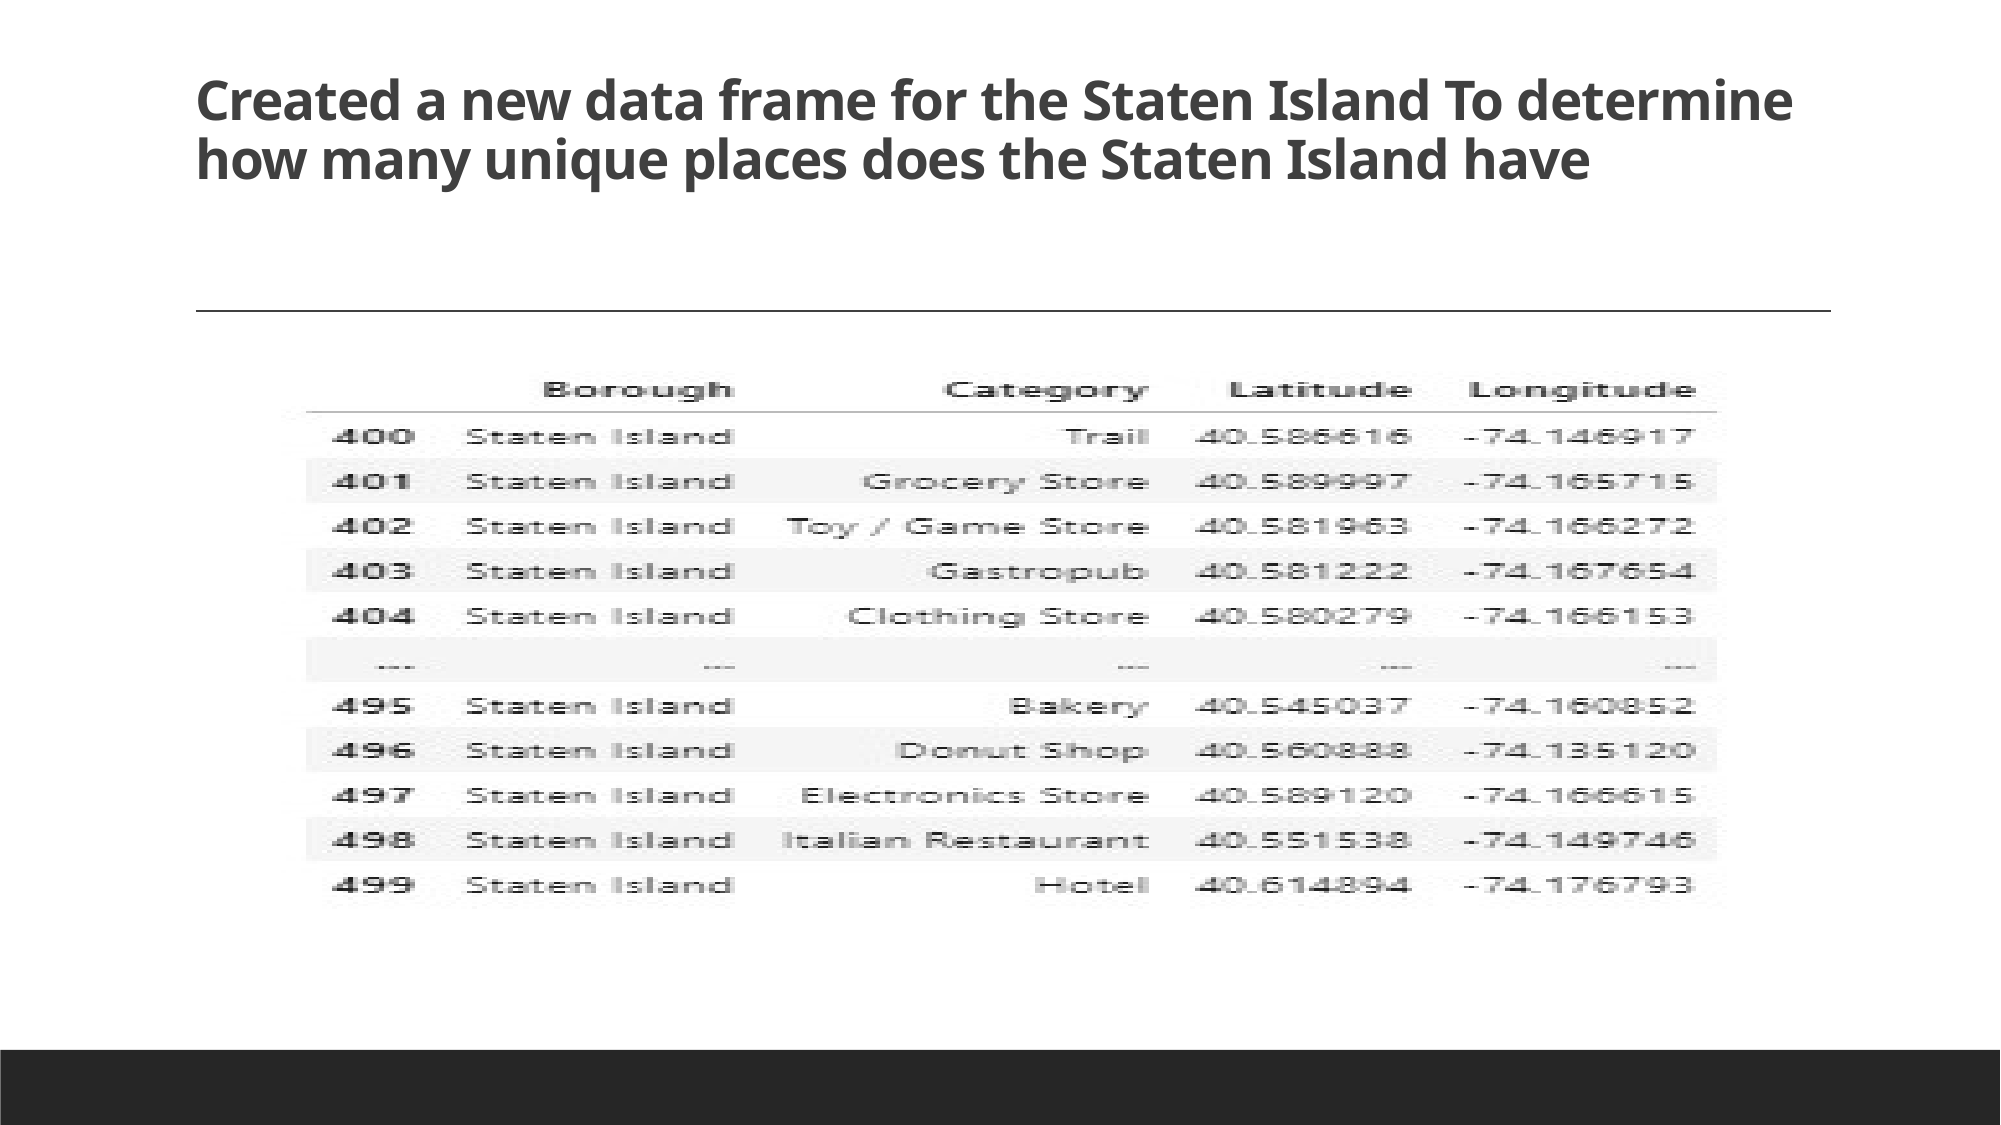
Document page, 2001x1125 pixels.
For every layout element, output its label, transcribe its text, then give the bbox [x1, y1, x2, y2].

title Created a new data frame for the Staten Island To determine how many unique places does the Staten Island have [180, 47, 1830, 285]
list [280, 370, 1831, 927]
